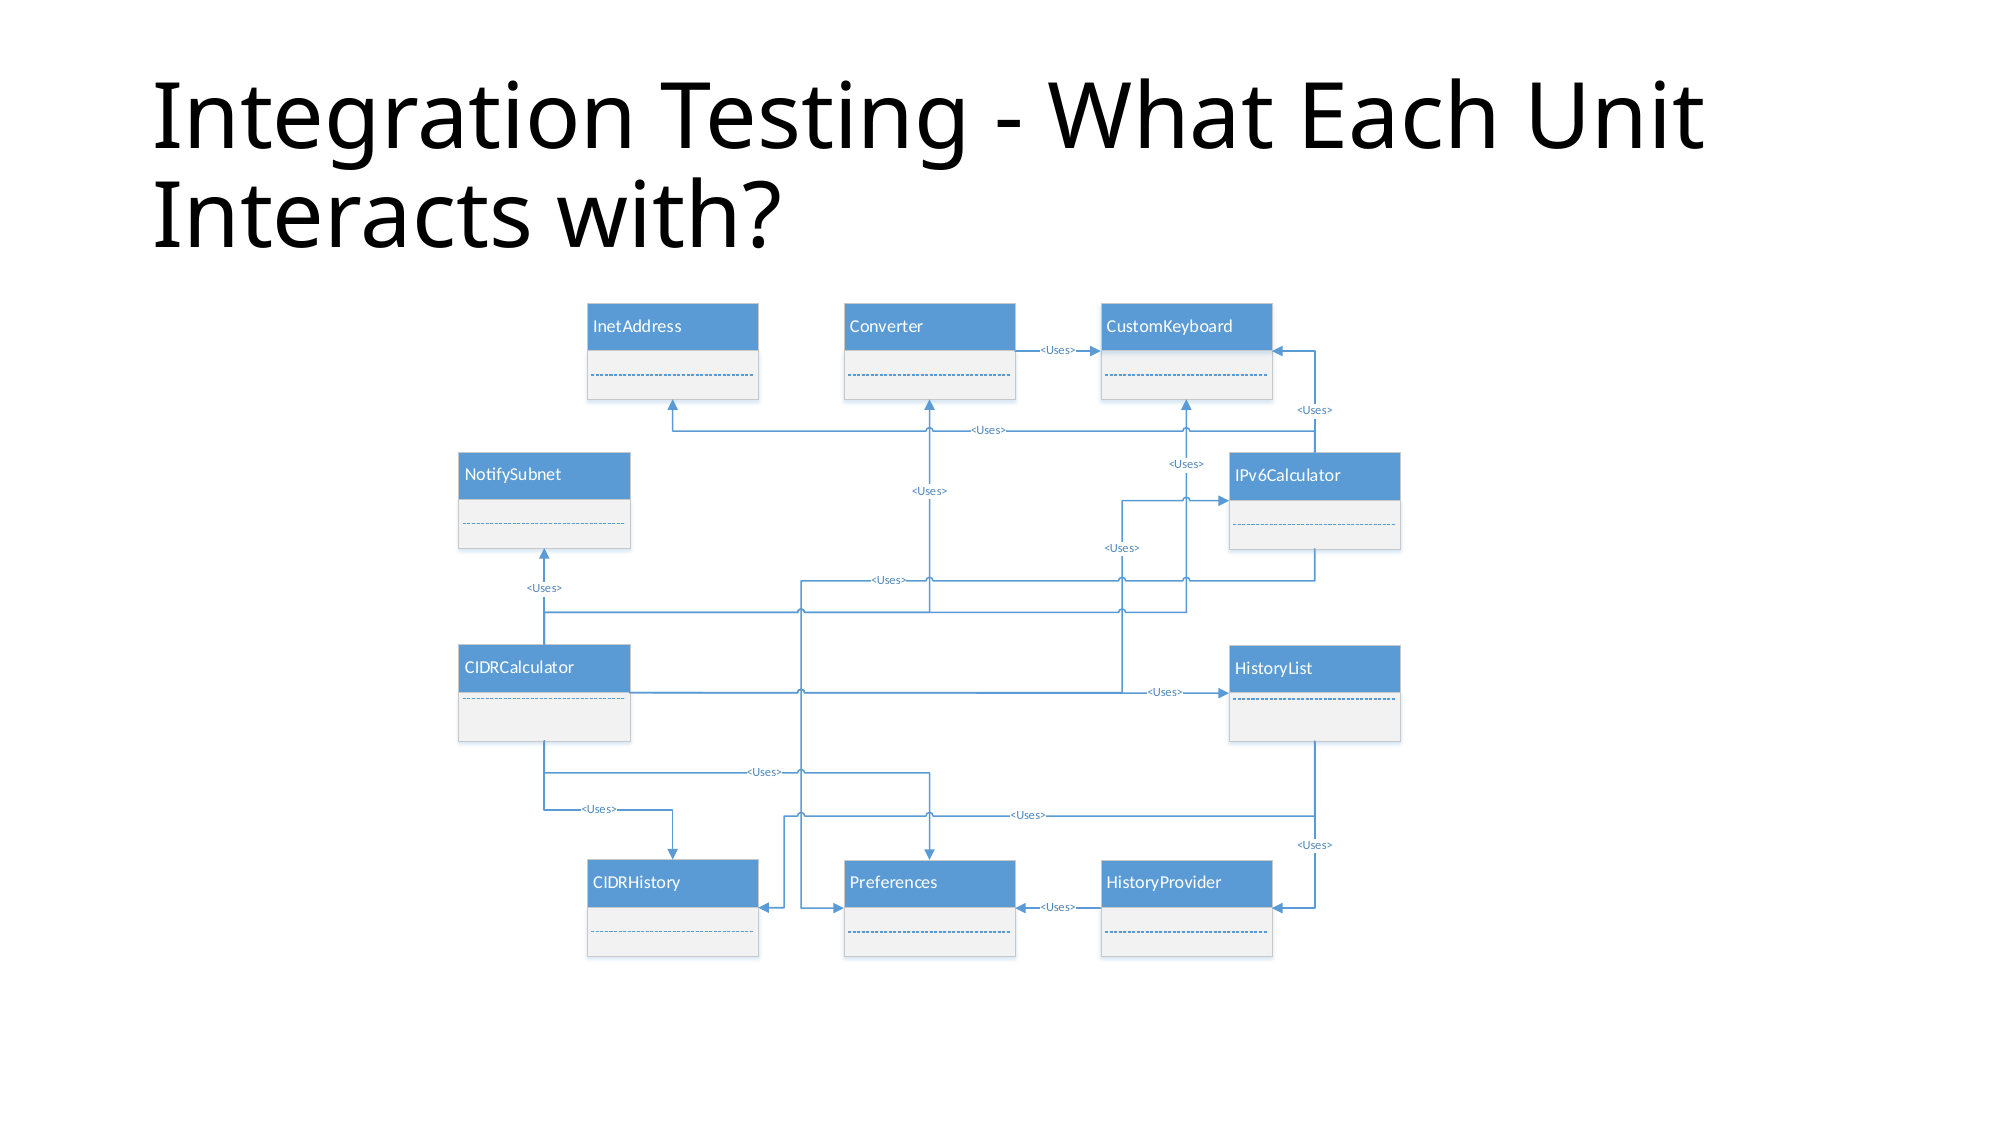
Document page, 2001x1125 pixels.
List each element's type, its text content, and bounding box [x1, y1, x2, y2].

title Integration Testing - What Each Unit Interacts with? [137, 59, 1863, 278]
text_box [392, 299, 1406, 1116]
